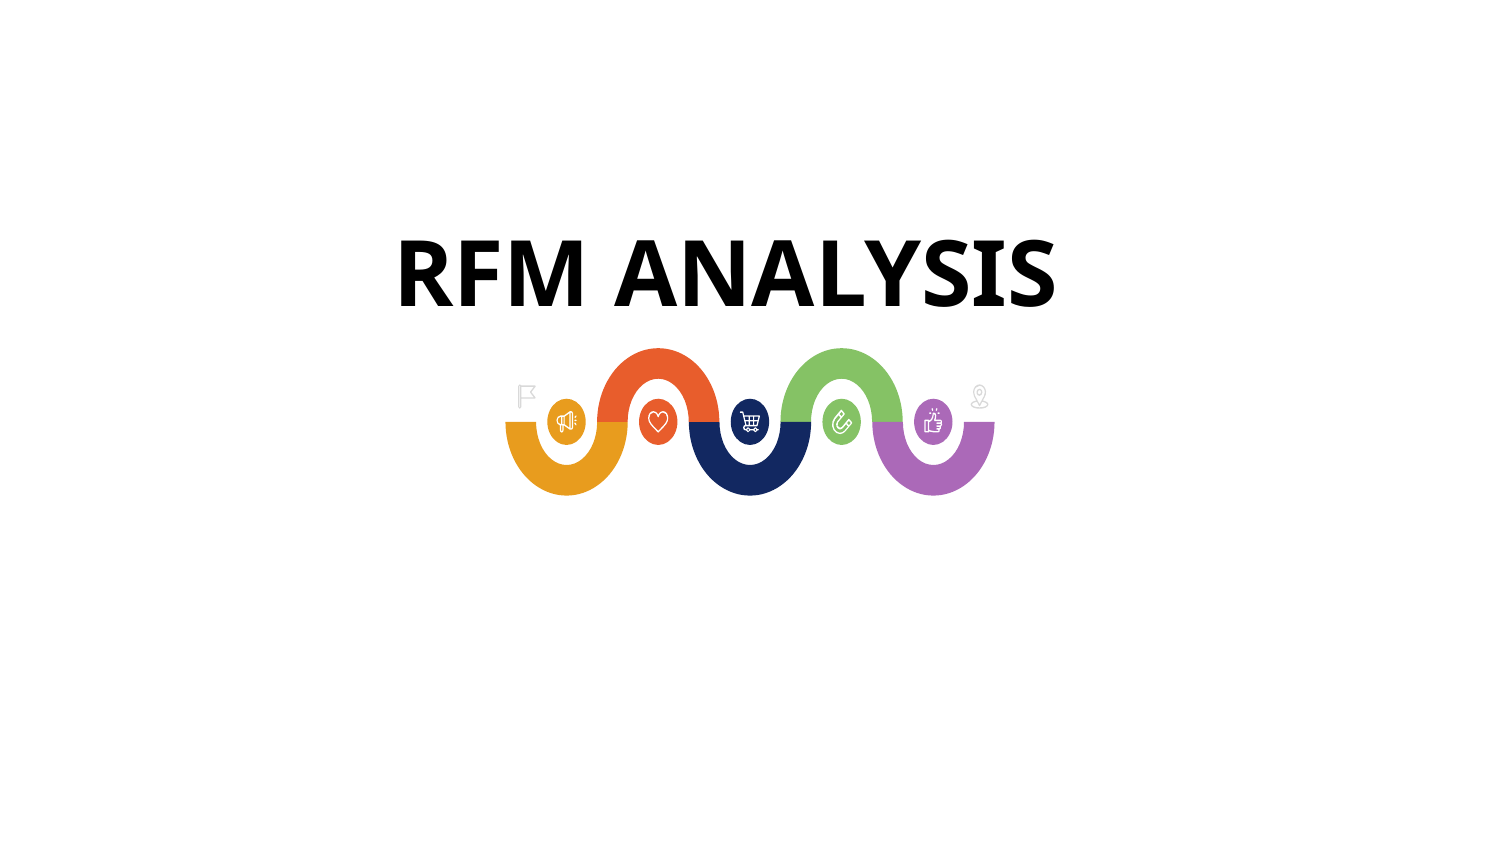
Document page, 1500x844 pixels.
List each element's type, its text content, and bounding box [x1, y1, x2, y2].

title RFM ANALYSIS [27, 200, 1425, 339]
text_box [505, 347, 995, 496]
